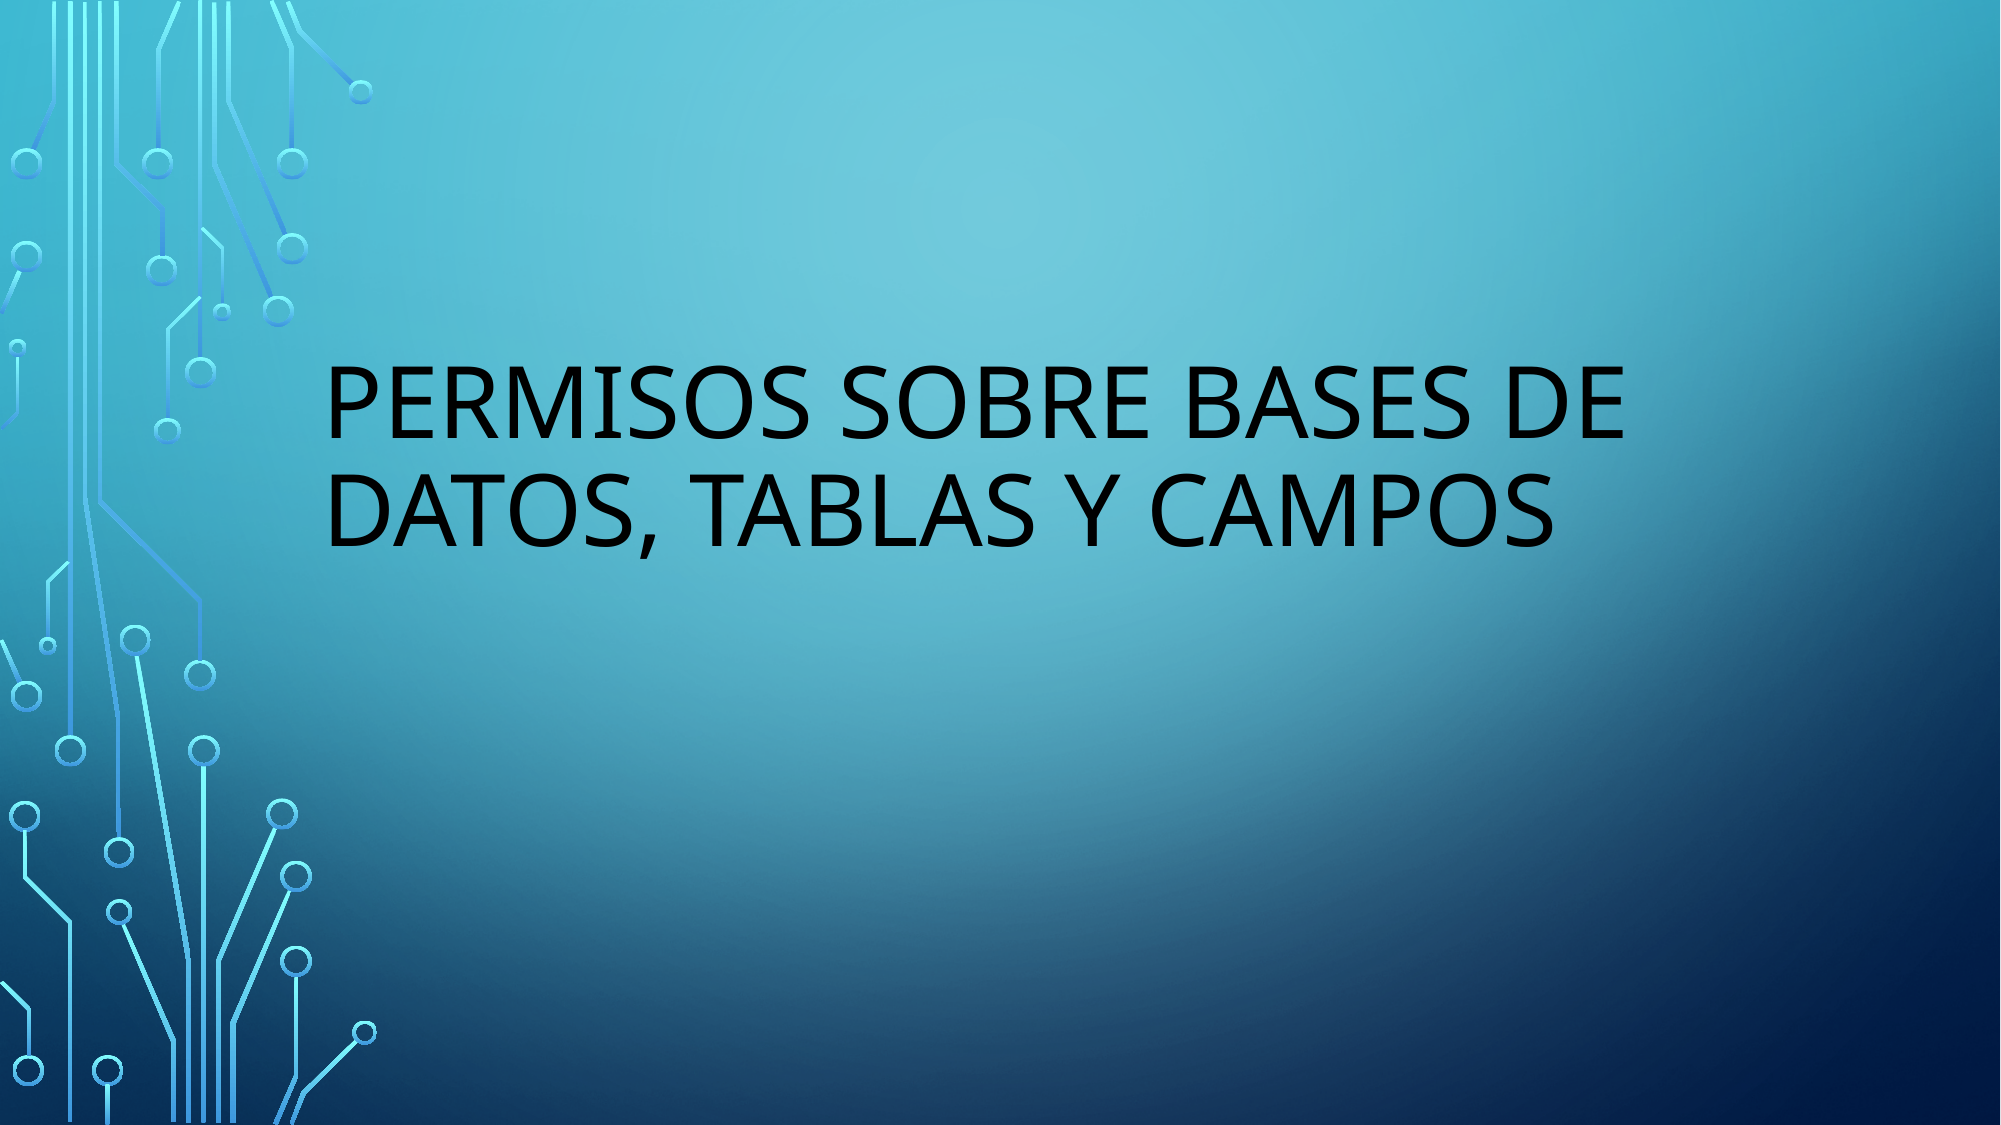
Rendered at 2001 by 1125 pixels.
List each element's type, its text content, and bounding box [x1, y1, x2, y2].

title Permisos sobre bases de datos, tablas y campos [307, 184, 1750, 576]
